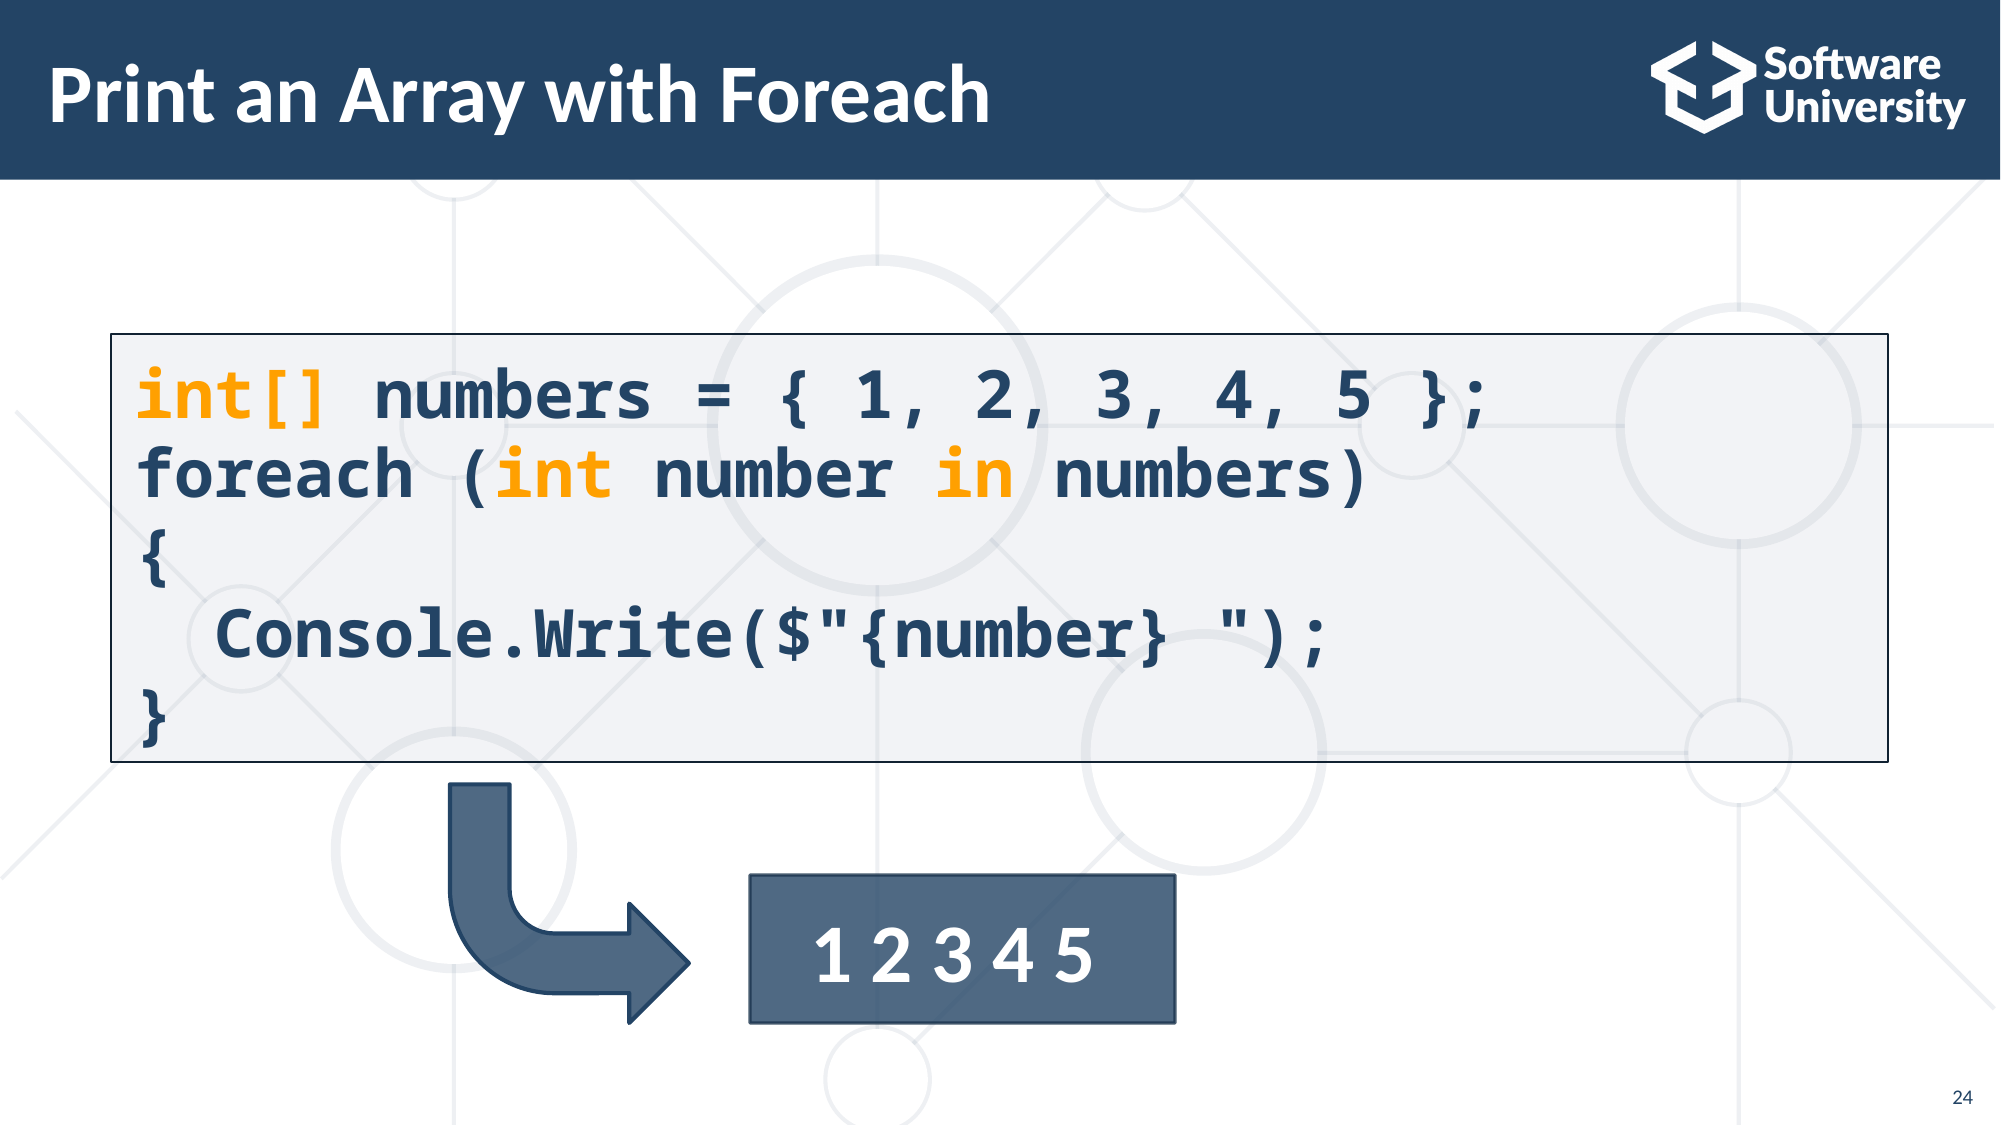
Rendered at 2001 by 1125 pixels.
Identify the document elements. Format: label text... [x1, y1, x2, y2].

title Print an Array with Foreach [31, 16, 1625, 162]
text_box [447, 782, 691, 1025]
picture [1651, 41, 1966, 134]
text_box 24 [1927, 1067, 1989, 1117]
list int[] numbers = { 1, 2, 3, 4, 5 }; foreach (int number in numbers) { Console.Write($"{number} "); } [110, 333, 1889, 763]
text_box 1 2 3 4 5 [748, 873, 1177, 1025]
